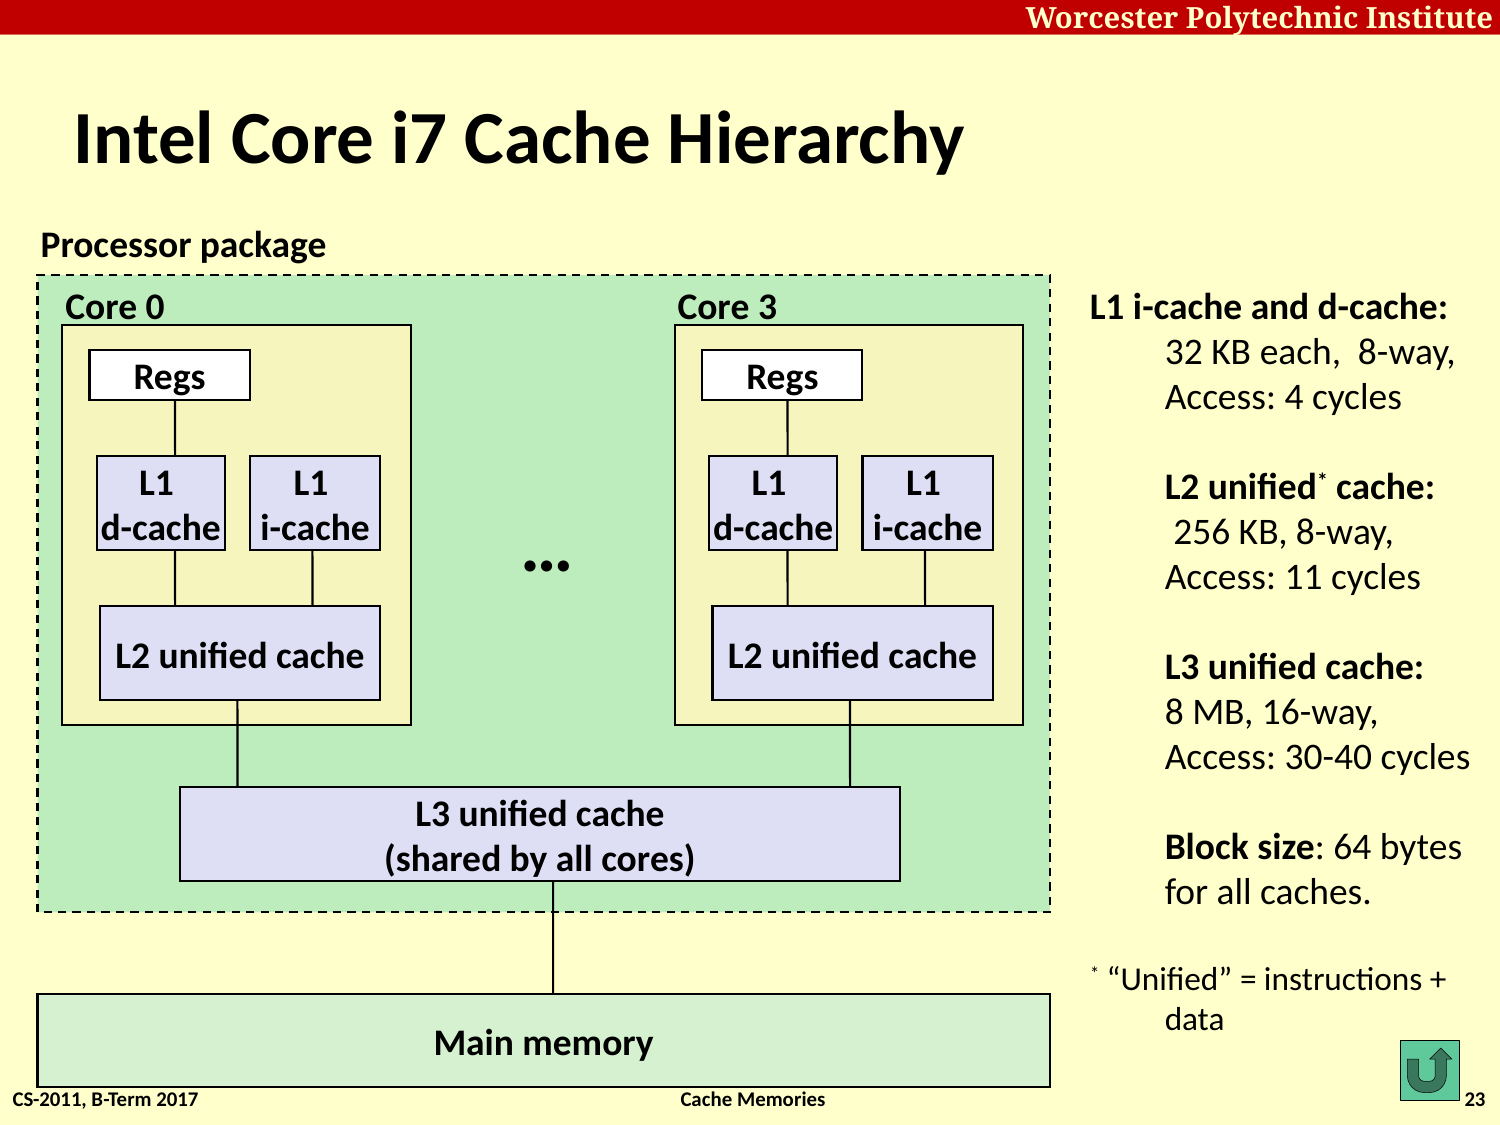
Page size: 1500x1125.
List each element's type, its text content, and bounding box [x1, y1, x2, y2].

text_box [674, 324, 1024, 725]
text_box Core 3 [663, 274, 793, 335]
text_box L1 d-cache [709, 456, 838, 550]
text_box Core 0 [50, 274, 180, 335]
text_box L1 i-cache and d-cache: 32 KB each, 8-way, Access: 4 cycles L2 unified* cache: 256 KB, 8-way, Access: 11 cycles L3 unified cache: 8 MB, 16-way, Access: 30-40 cycles Block size: 64 bytes for all caches. * “Unified” = instructions + data [1074, 274, 1488, 1045]
slide_number CS-2011, B-Term 2017 [12, 1085, 205, 1111]
text_box Regs [702, 350, 863, 400]
slide_number 23 [1464, 1085, 1486, 1111]
text_box Processor package [25, 212, 343, 273]
text_box [62, 324, 411, 725]
text_box L2 unified cache [99, 606, 381, 700]
text_box Regs [89, 350, 250, 400]
title Intel Core i7 Cache Hierarchy [58, 71, 1305, 197]
text_box L1 i-cache [862, 456, 993, 550]
text_box [37, 275, 553, 913]
text_box Main memory [37, 993, 1050, 1088]
text_box … [487, 489, 607, 595]
text_box L3 unified cache (shared by all cores) [180, 787, 900, 882]
text_box [1400, 1040, 1460, 1100]
text_box L1 i-cache [249, 456, 381, 550]
text_box L1 d-cache [96, 456, 225, 550]
text_box [180, 275, 1050, 913]
footer Cache Memories [673, 1084, 827, 1111]
text_box L2 unified cache [712, 606, 993, 700]
